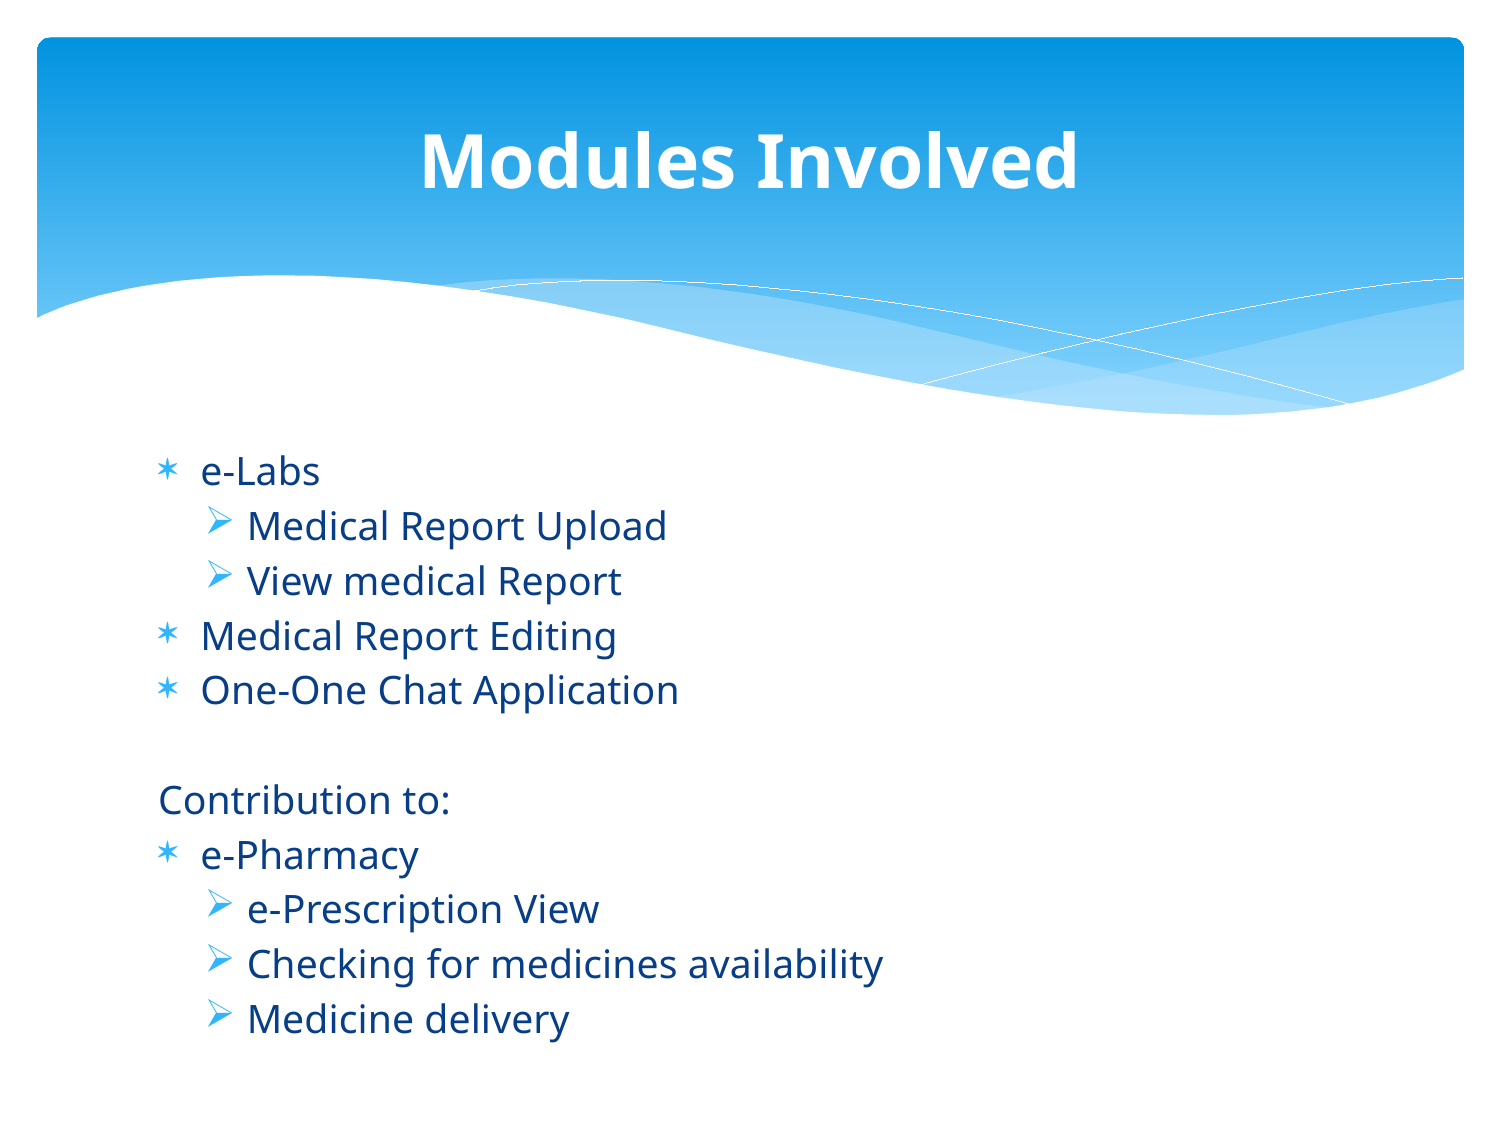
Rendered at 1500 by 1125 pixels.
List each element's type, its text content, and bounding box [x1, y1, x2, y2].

title Modules Involved [75, 55, 1425, 261]
list e-Labs Medical Report Upload View medical Report Medical Report Editing One-One Chat Application Contribution to: e-Pharmacy e-Prescription View Checking for medicines availability Medicine delivery [143, 438, 1359, 1050]
